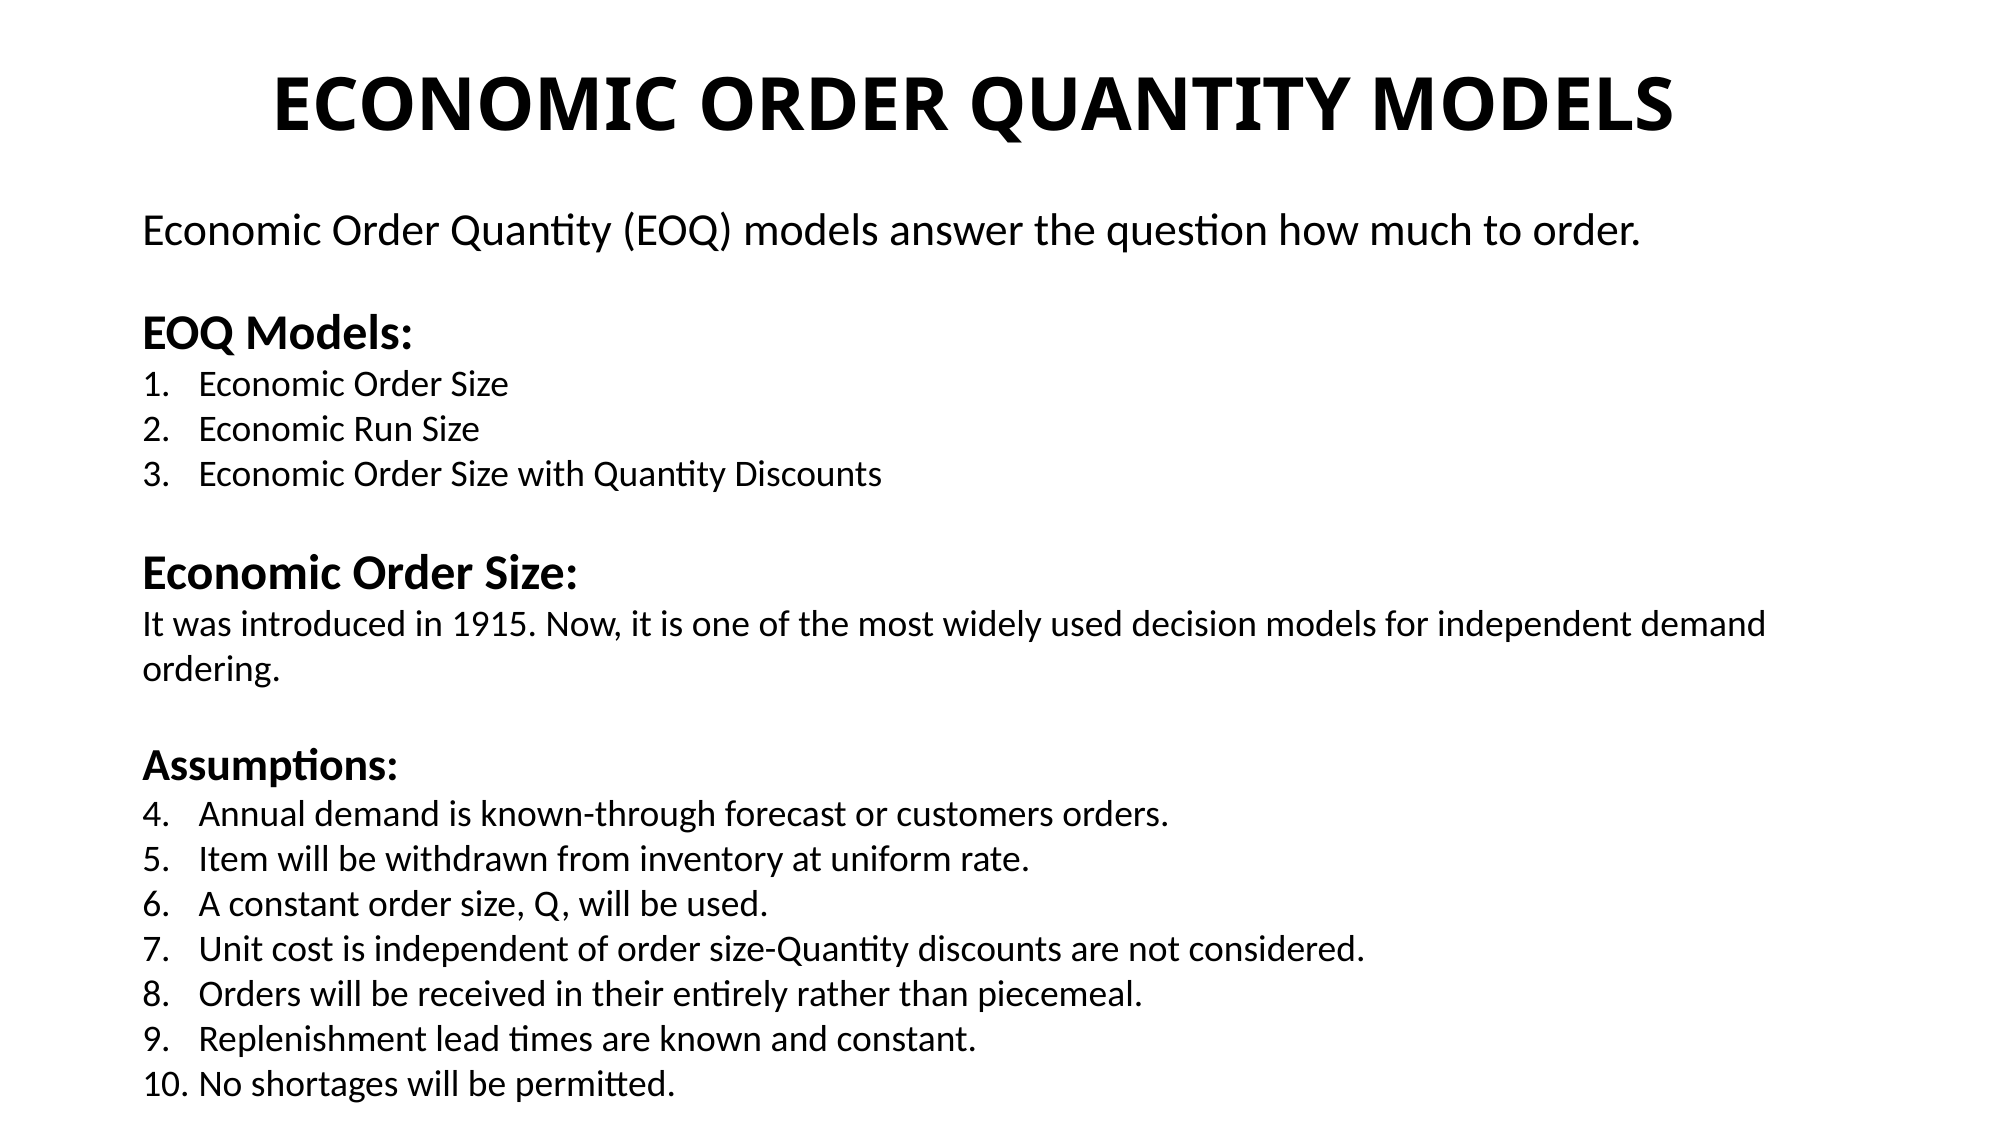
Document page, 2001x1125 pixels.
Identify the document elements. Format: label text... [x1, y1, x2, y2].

title ECONOMIC ORDER QUANTITY MODELS [137, 59, 1811, 155]
list Economic Order Quantity (EOQ) models answer the question how much to order. EOQ Models: Economic Order Size Economic Run Size Economic Order Size with Quantity Discounts Economic Order Size: It was introduced in 1915. Now, it is one of the most widely used decision models for independent demand ordering. Assumptions: Annual demand is known-through forecast or customers orders. Item will be withdrawn from inventory at uniform rate. A constant order size, Q, will be used. Unit cost is independent of order size-Quantity discounts are not considered. Orders will be received in their entirely rather than piecemeal. Replenishment lead times are known and constant. No shortages will be permitted. [127, 191, 1873, 1107]
